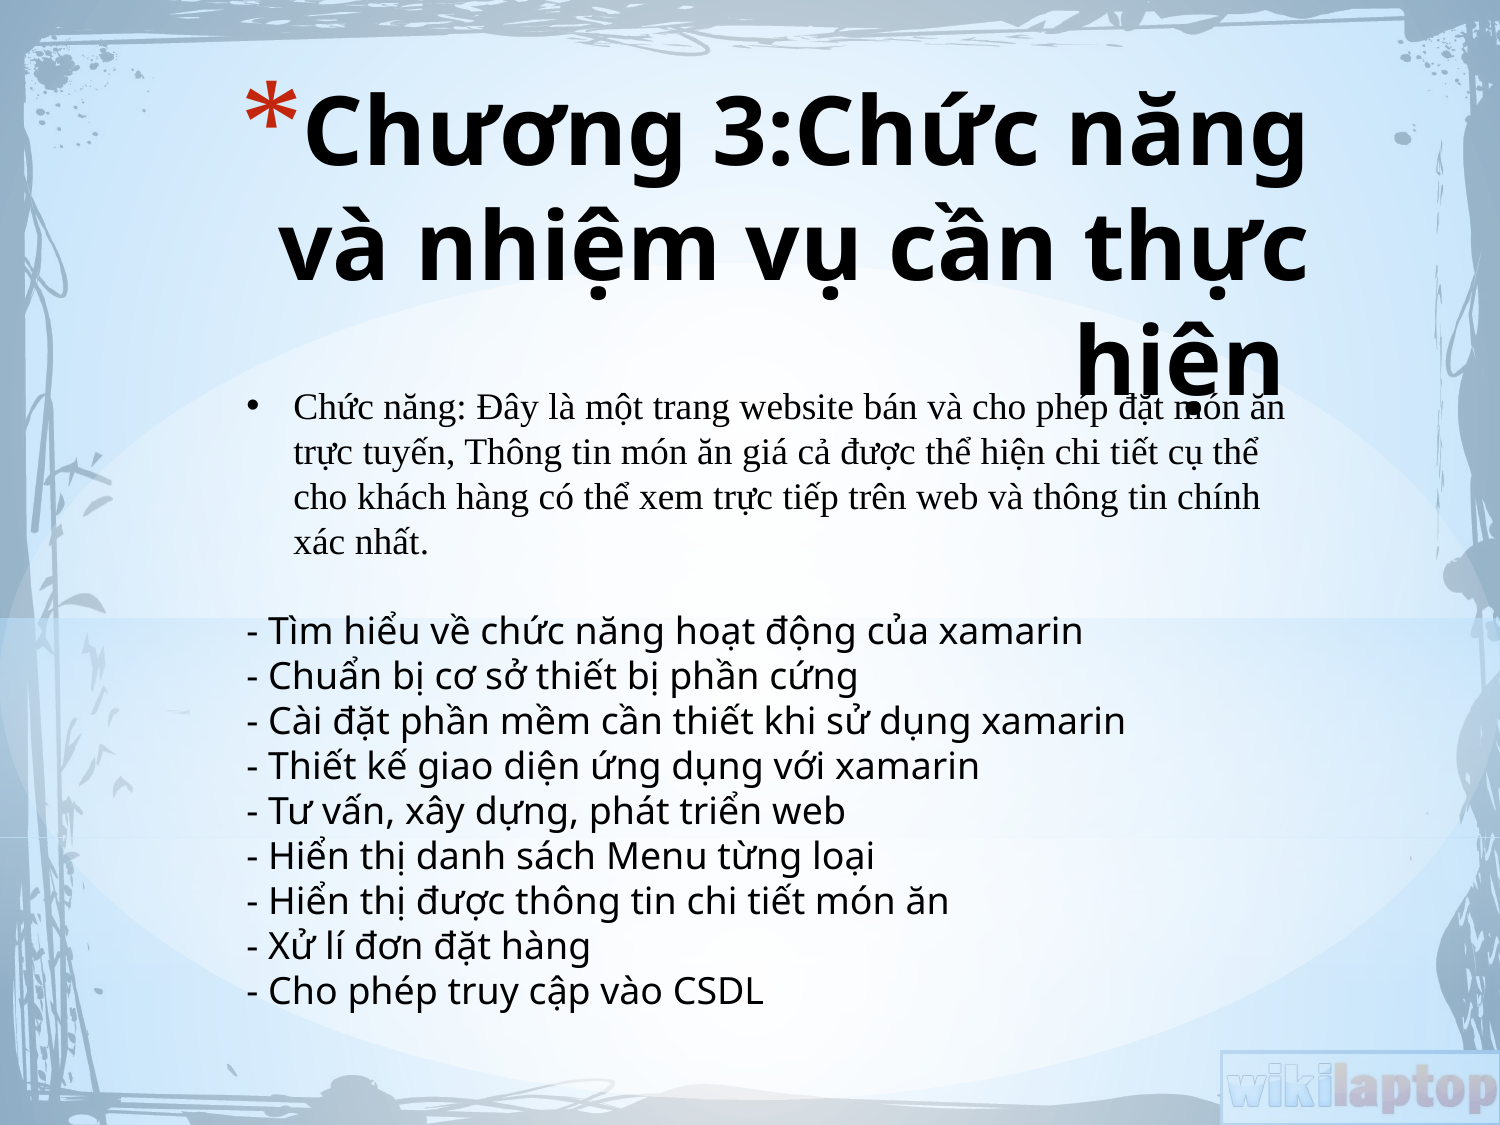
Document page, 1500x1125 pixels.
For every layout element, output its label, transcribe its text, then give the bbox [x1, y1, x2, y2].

text_box Chức năng: Đây là một trang website bán và cho phép đặt món ăn trực tuyến, Thông tin món ăn giá cả được thể hiện chi tiết cụ thể cho khách hàng có thể xem trực tiếp trên web và thông tin chính xác nhất. - Tìm hiểu về chức năng hoạt động của xamarin - Chuẩn bị cơ sở thiết bị phần cứng - Cài đặt phần mềm cần thiết khi sử dụng xamarin - Thiết kế giao diện ứng dụng với xamarin - Tư vấn, xây dựng, phát triển web - Hiển thị danh sách Menu từng loại - Hiển thị được thông tin chi tiết món ăn - Xử lí đơn đặt hàng - Cho phép truy cập vào CSDL [231, 374, 1307, 1065]
title Chương 3:Chức năng và nhiệm vụ cần thực hiện [150, 62, 1325, 308]
